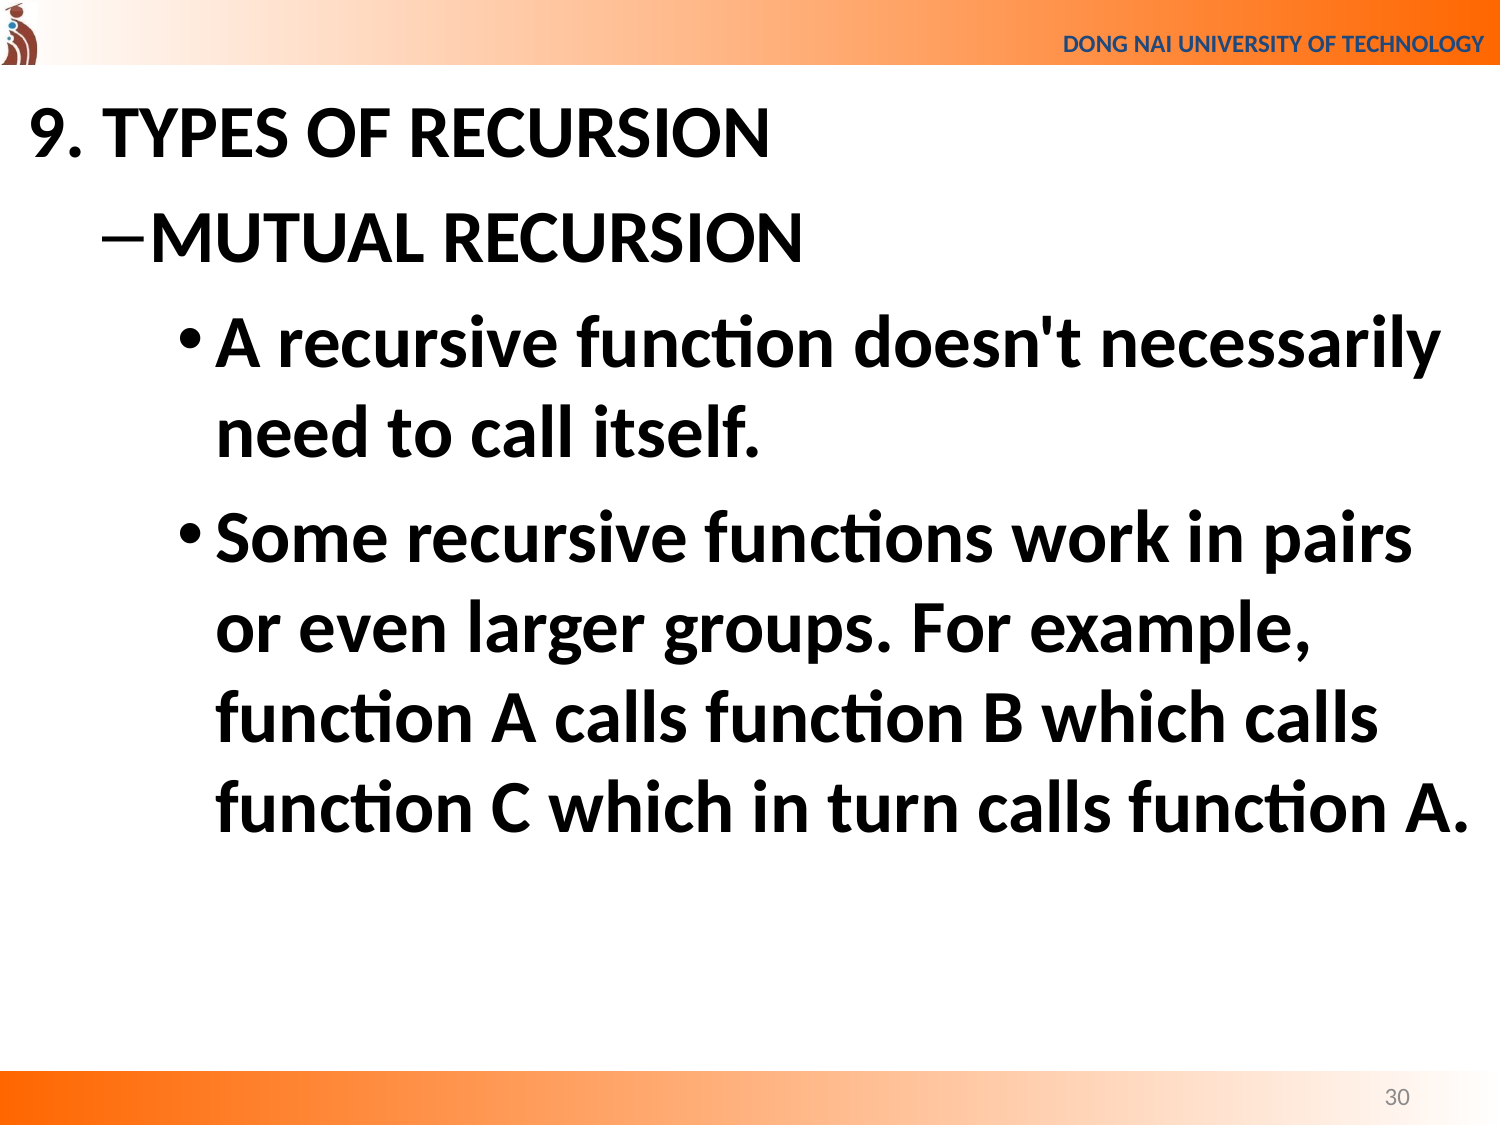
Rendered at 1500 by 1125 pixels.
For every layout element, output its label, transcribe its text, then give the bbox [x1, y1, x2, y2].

text_box 9. TYPES OF RECURSION MUTUAL RECURSION A recursive function doesn't necessarily need to call itself. Some recursive functions work in pairs or even larger groups. For example, function A calls function B which calls function C which in turn calls function A. [12, 75, 1500, 938]
picture [0, 2, 38, 65]
